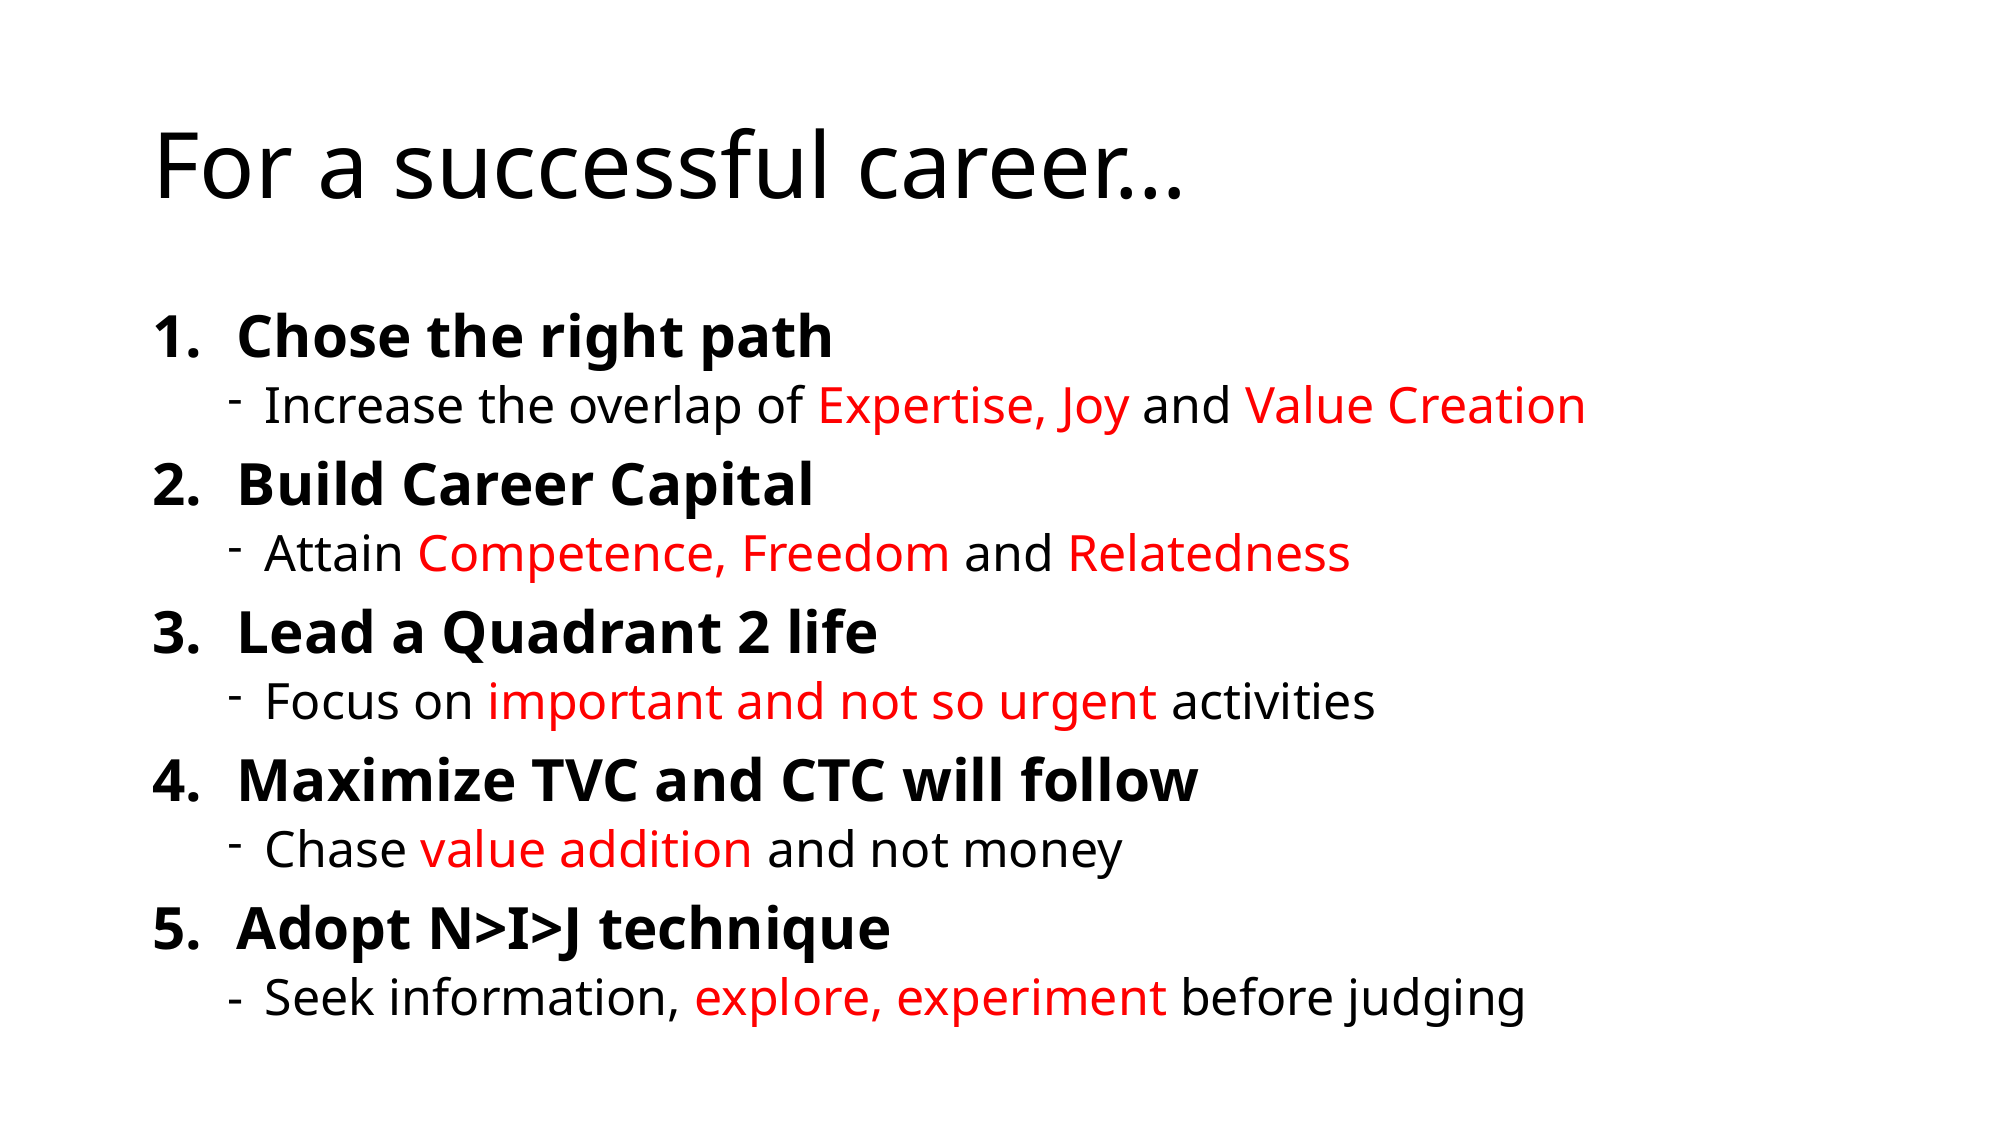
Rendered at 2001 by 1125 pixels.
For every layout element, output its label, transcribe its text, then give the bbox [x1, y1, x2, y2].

title For a successful career… [137, 59, 1863, 278]
list Chose the right path Increase the overlap of Expertise, Joy and Value Creation Build Career Capital Attain Competence, Freedom and Relatedness Lead a Quadrant 2 life Focus on important and not so urgent activities Maximize TVC and CTC will follow Chase value addition and not money Adopt N>I>J technique Seek information, explore, experiment before judging [137, 299, 1863, 1083]
